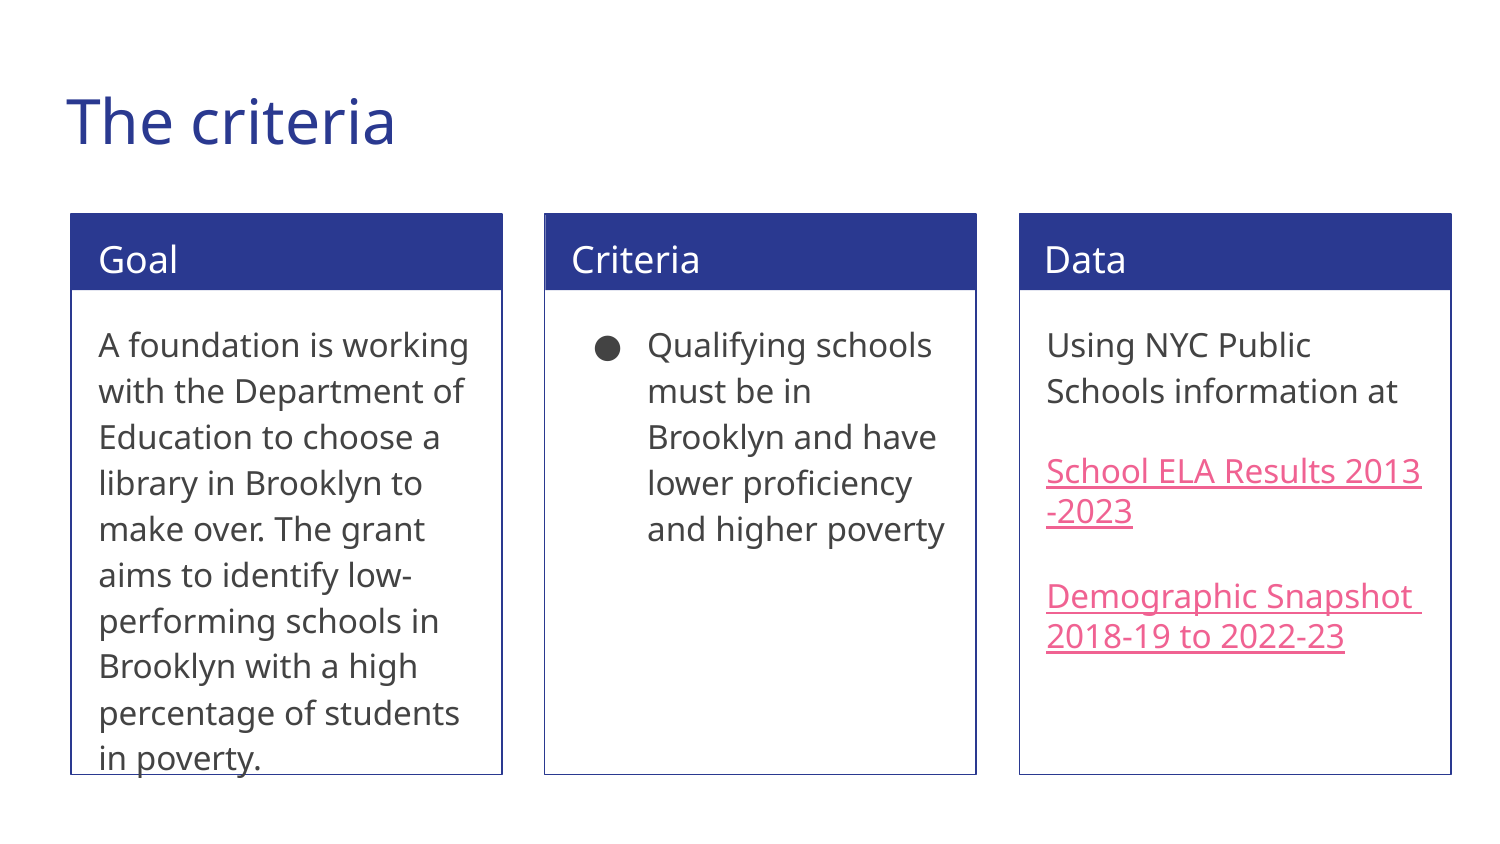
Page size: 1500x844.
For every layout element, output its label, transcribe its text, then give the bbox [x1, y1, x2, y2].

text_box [1018, 213, 1452, 775]
title The criteria [51, 67, 1449, 167]
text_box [70, 213, 503, 775]
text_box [544, 213, 977, 775]
